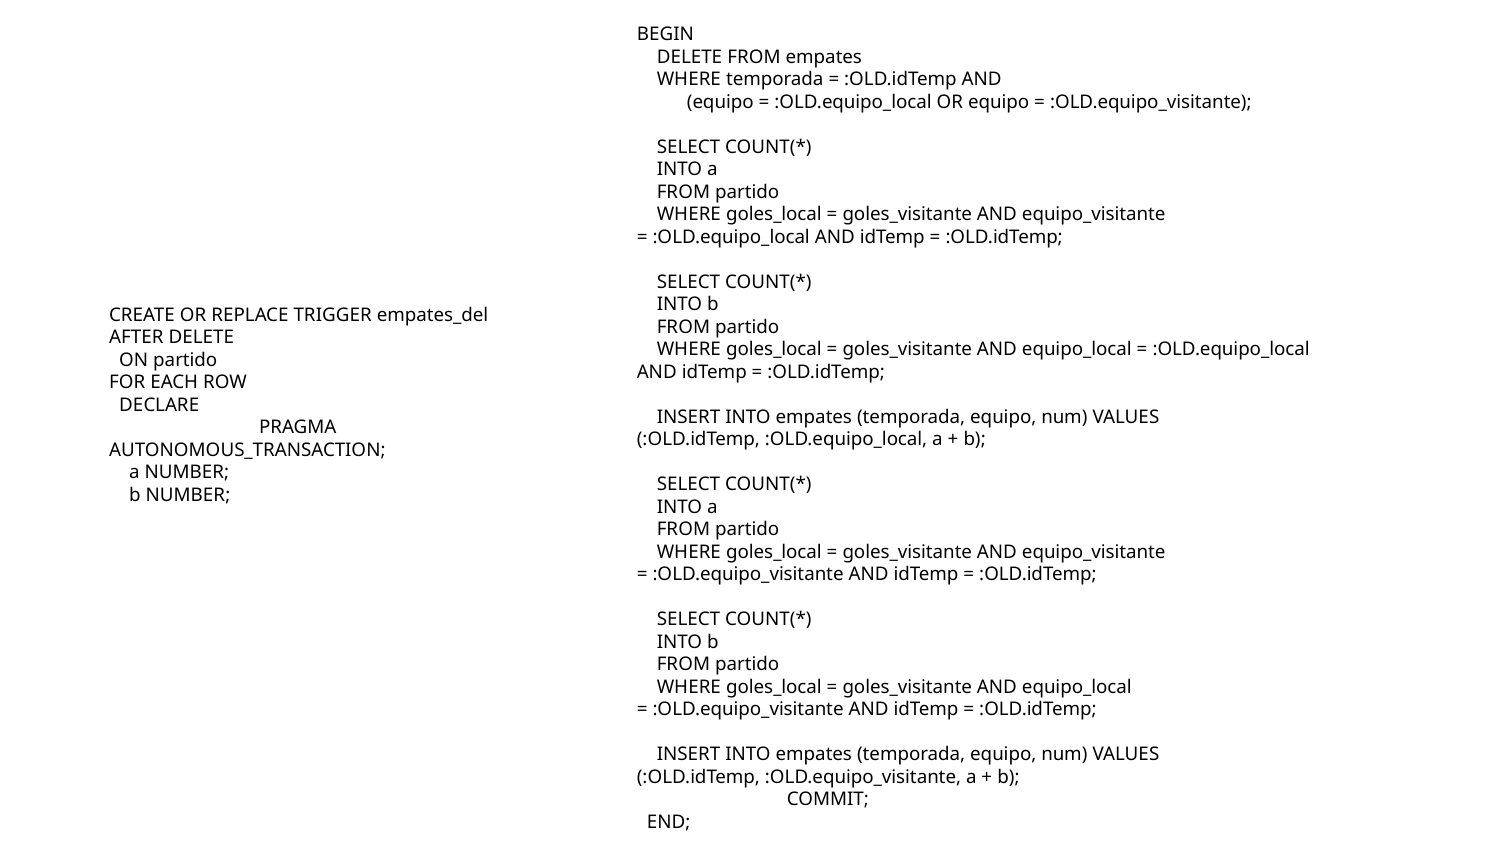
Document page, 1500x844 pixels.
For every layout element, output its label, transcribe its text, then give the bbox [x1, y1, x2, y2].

text_box BEGIN DELETE FROM empates WHERE temporada = :OLD.idTemp AND (equipo = :OLD.equipo_local OR equipo = :OLD.equipo_visitante); SELECT COUNT(*) INTO a FROM partido WHERE goles_local = goles_visitante AND equipo_visitante = :OLD.equipo_local AND idTemp = :OLD.idTemp; SELECT COUNT(*) INTO b FROM partido WHERE goles_local = goles_visitante AND equipo_local = :OLD.equipo_local AND idTemp = :OLD.idTemp; INSERT INTO empates (temporada, equipo, num) VALUES (:OLD.idTemp, :OLD.equipo_local, a + b); SELECT COUNT(*) INTO a FROM partido WHERE goles_local = goles_visitante AND equipo_visitante = :OLD.equipo_visitante AND idTemp = :OLD.idTemp; SELECT COUNT(*) INTO b FROM partido WHERE goles_local = goles_visitante AND equipo_local = :OLD.equipo_visitante AND idTemp = :OLD.idTemp; INSERT INTO empates (temporada, equipo, num) VALUES (:OLD.idTemp, :OLD.equipo_visitante, a + b); COMMIT; END; [621, 6, 1358, 447]
text_box CREATE OR REPLACE TRIGGER empates_del AFTER DELETE ON partido FOR EACH ROW DECLARE PRAGMA AUTONOMOUS_TRANSACTION; a NUMBER; b NUMBER; [94, 167, 587, 660]
